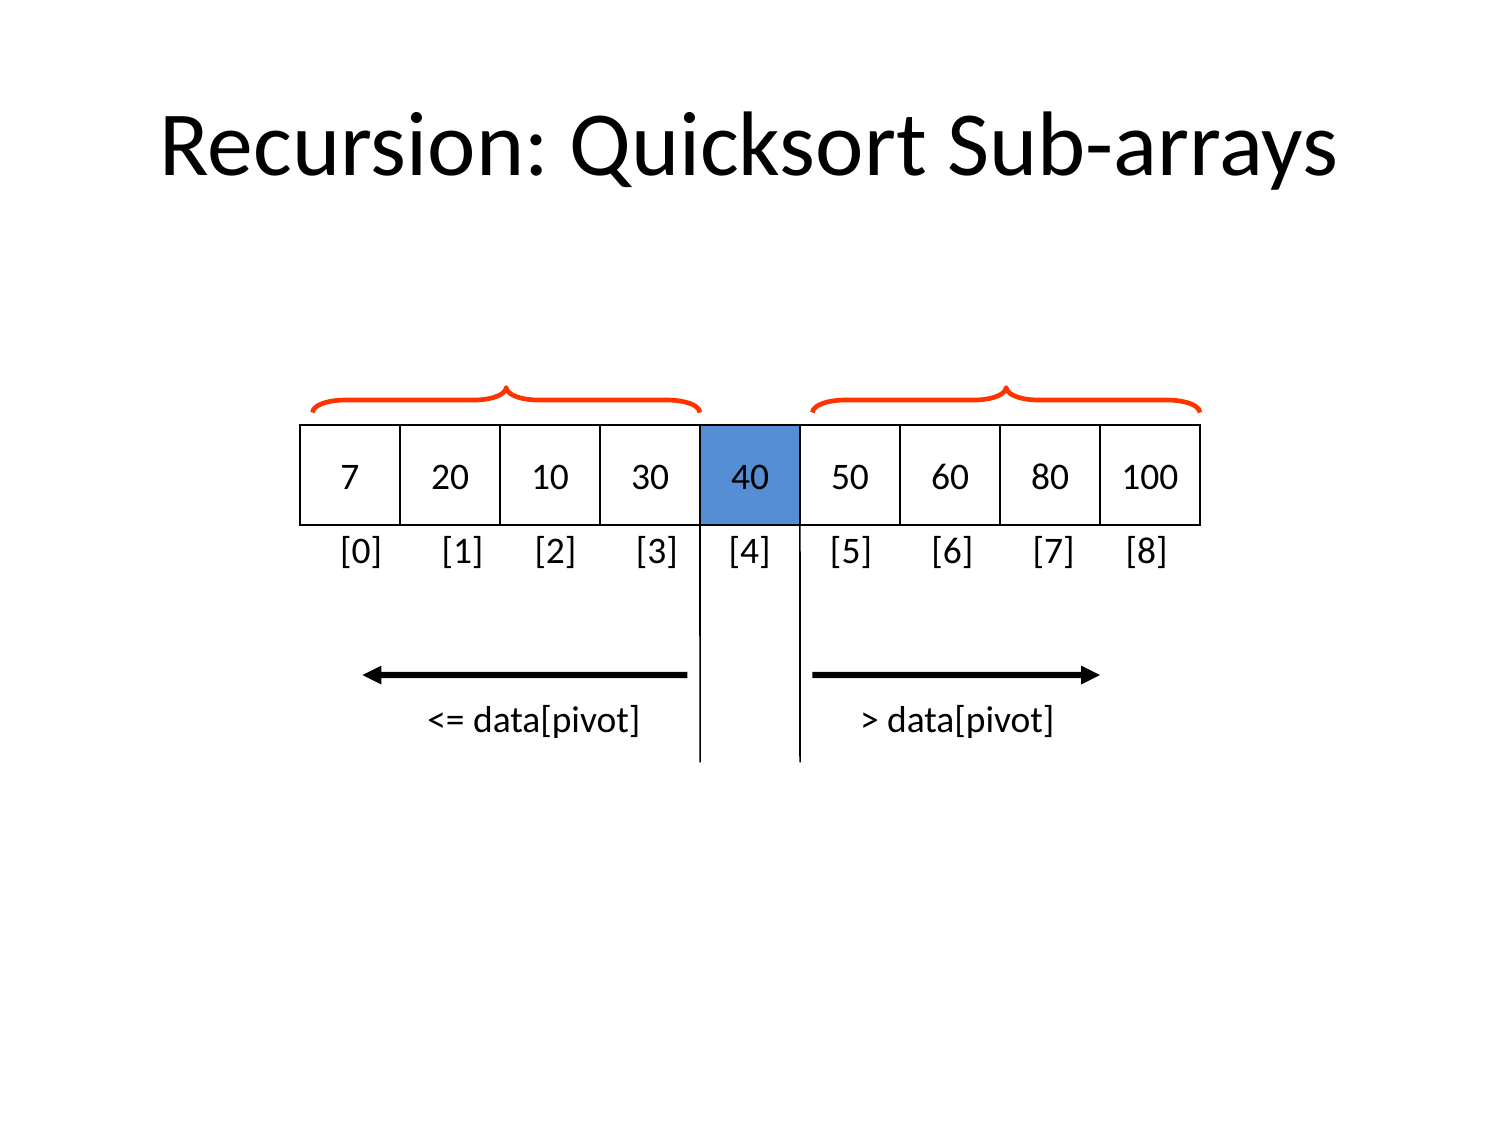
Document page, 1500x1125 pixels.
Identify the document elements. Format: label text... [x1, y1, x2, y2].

text_box 7 [300, 425, 399, 519]
text_box 20 [399, 425, 500, 519]
text_box [812, 668, 1100, 682]
text_box > data[pivot] [845, 687, 1070, 748]
text_box 40 [700, 425, 799, 519]
text_box 30 [600, 425, 699, 519]
text_box [812, 387, 1200, 413]
text_box 100 [1100, 425, 1200, 519]
text_box [362, 668, 688, 682]
text_box [0] [1] [2] [3] [4] [5] [6] [7] [8] [800, 519, 1482, 579]
text_box <= data[pivot] [412, 687, 656, 748]
text_box [0] [1] [2] [3] [4] [5] [6] [7] [8] [299, 519, 799, 579]
text_box 80 [999, 425, 1100, 519]
text_box [312, 387, 700, 413]
text_box 10 [500, 425, 600, 519]
text_box 50 [800, 425, 900, 519]
text_box 60 [900, 425, 999, 519]
title Recursion: Quicksort Sub-arrays [75, 45, 1425, 233]
